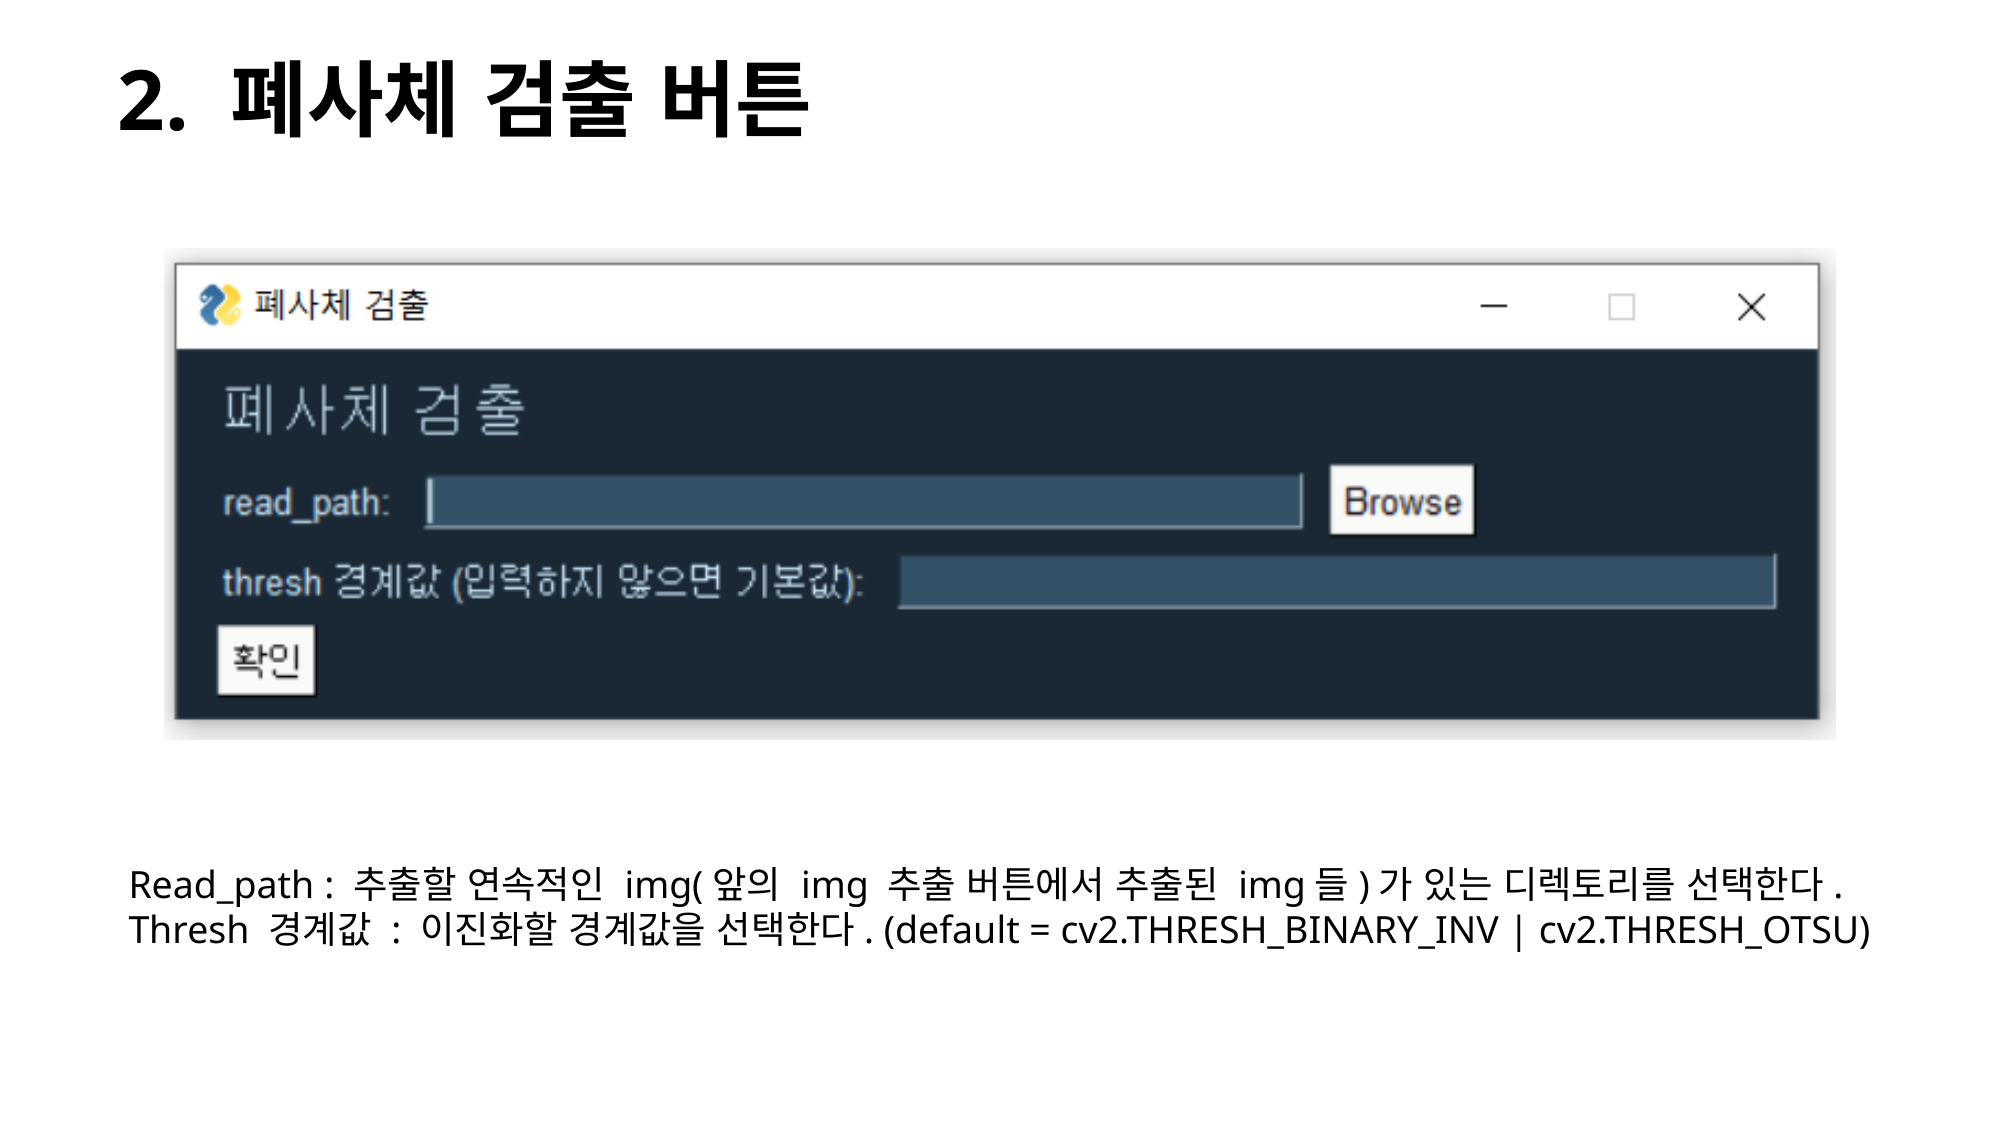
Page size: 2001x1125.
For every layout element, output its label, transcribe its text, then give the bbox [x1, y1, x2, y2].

text_box 2. 폐사체 검출 버튼 [103, 40, 828, 155]
picture [164, 248, 1836, 740]
text_box Read_path : 추출할 연속적인 img(앞의 img 추출 버튼에서 추출된 img들)가 있는 디렉토리를 선택한다. Thresh 경계값 : 이진화할 경계값을 선택한다. (default = cv2.THRESH_BINARY_INV | cv2.THRESH_OTSU) [113, 853, 1887, 959]
